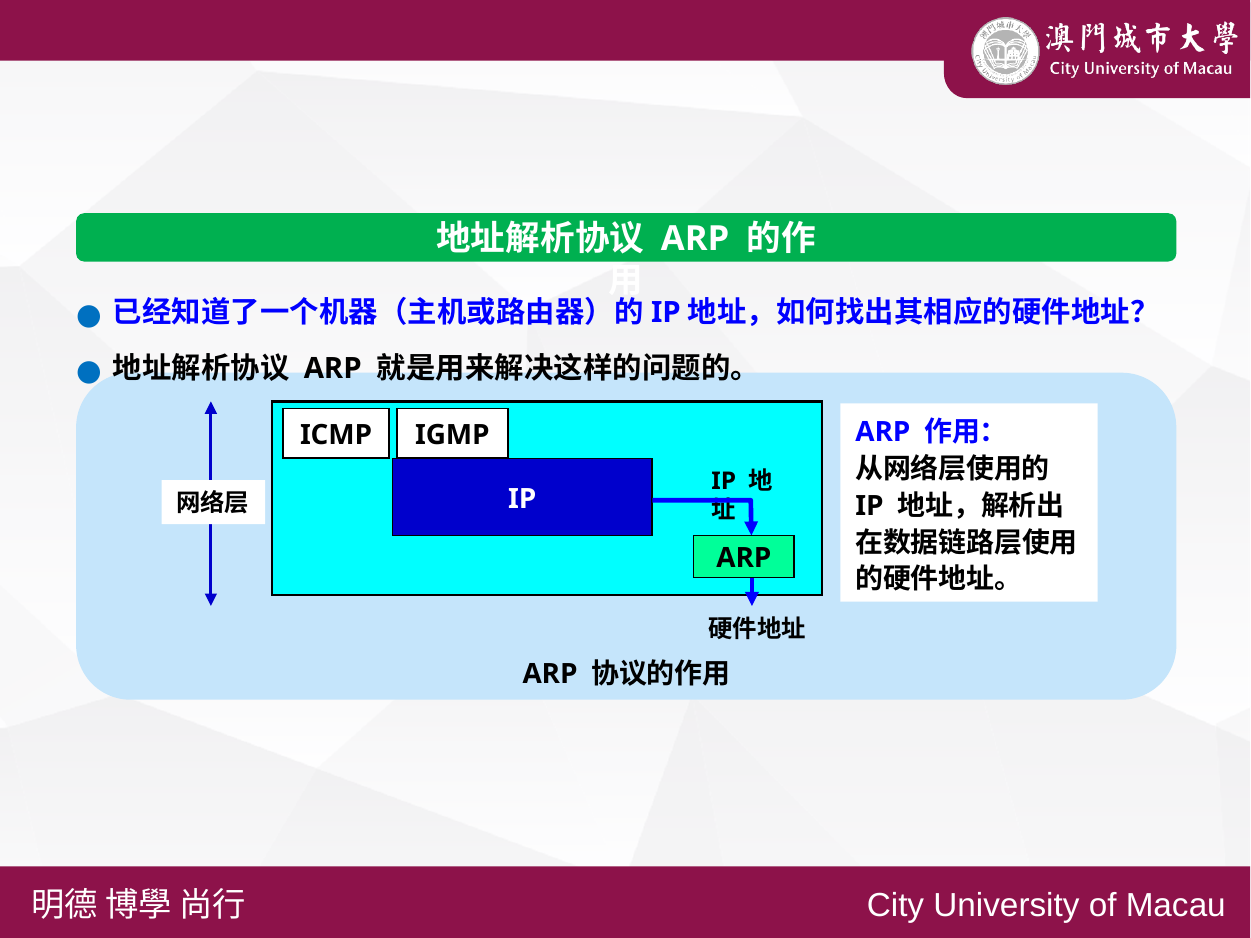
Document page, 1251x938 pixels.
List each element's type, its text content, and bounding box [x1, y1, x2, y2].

text_box 已经知道了一个机器（主机或路由器）的IP地址，如何找出其相应的硬件地址？ 地址解析协议 ARP 就是用来解决这样的问题的。 [61, 265, 1197, 392]
picture [0, 61, 1251, 866]
text_box ARP 协议的作用 [343, 660, 909, 697]
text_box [161, 401, 1098, 651]
text_box [847, 213, 1177, 262]
picture [1043, 21, 1238, 55]
text_box 地址解析协议 ARP 的作用 [406, 208, 847, 265]
picture [971, 17, 1040, 85]
text_box [76, 213, 406, 262]
text_box [76, 392, 1177, 700]
picture [1048, 59, 1232, 80]
